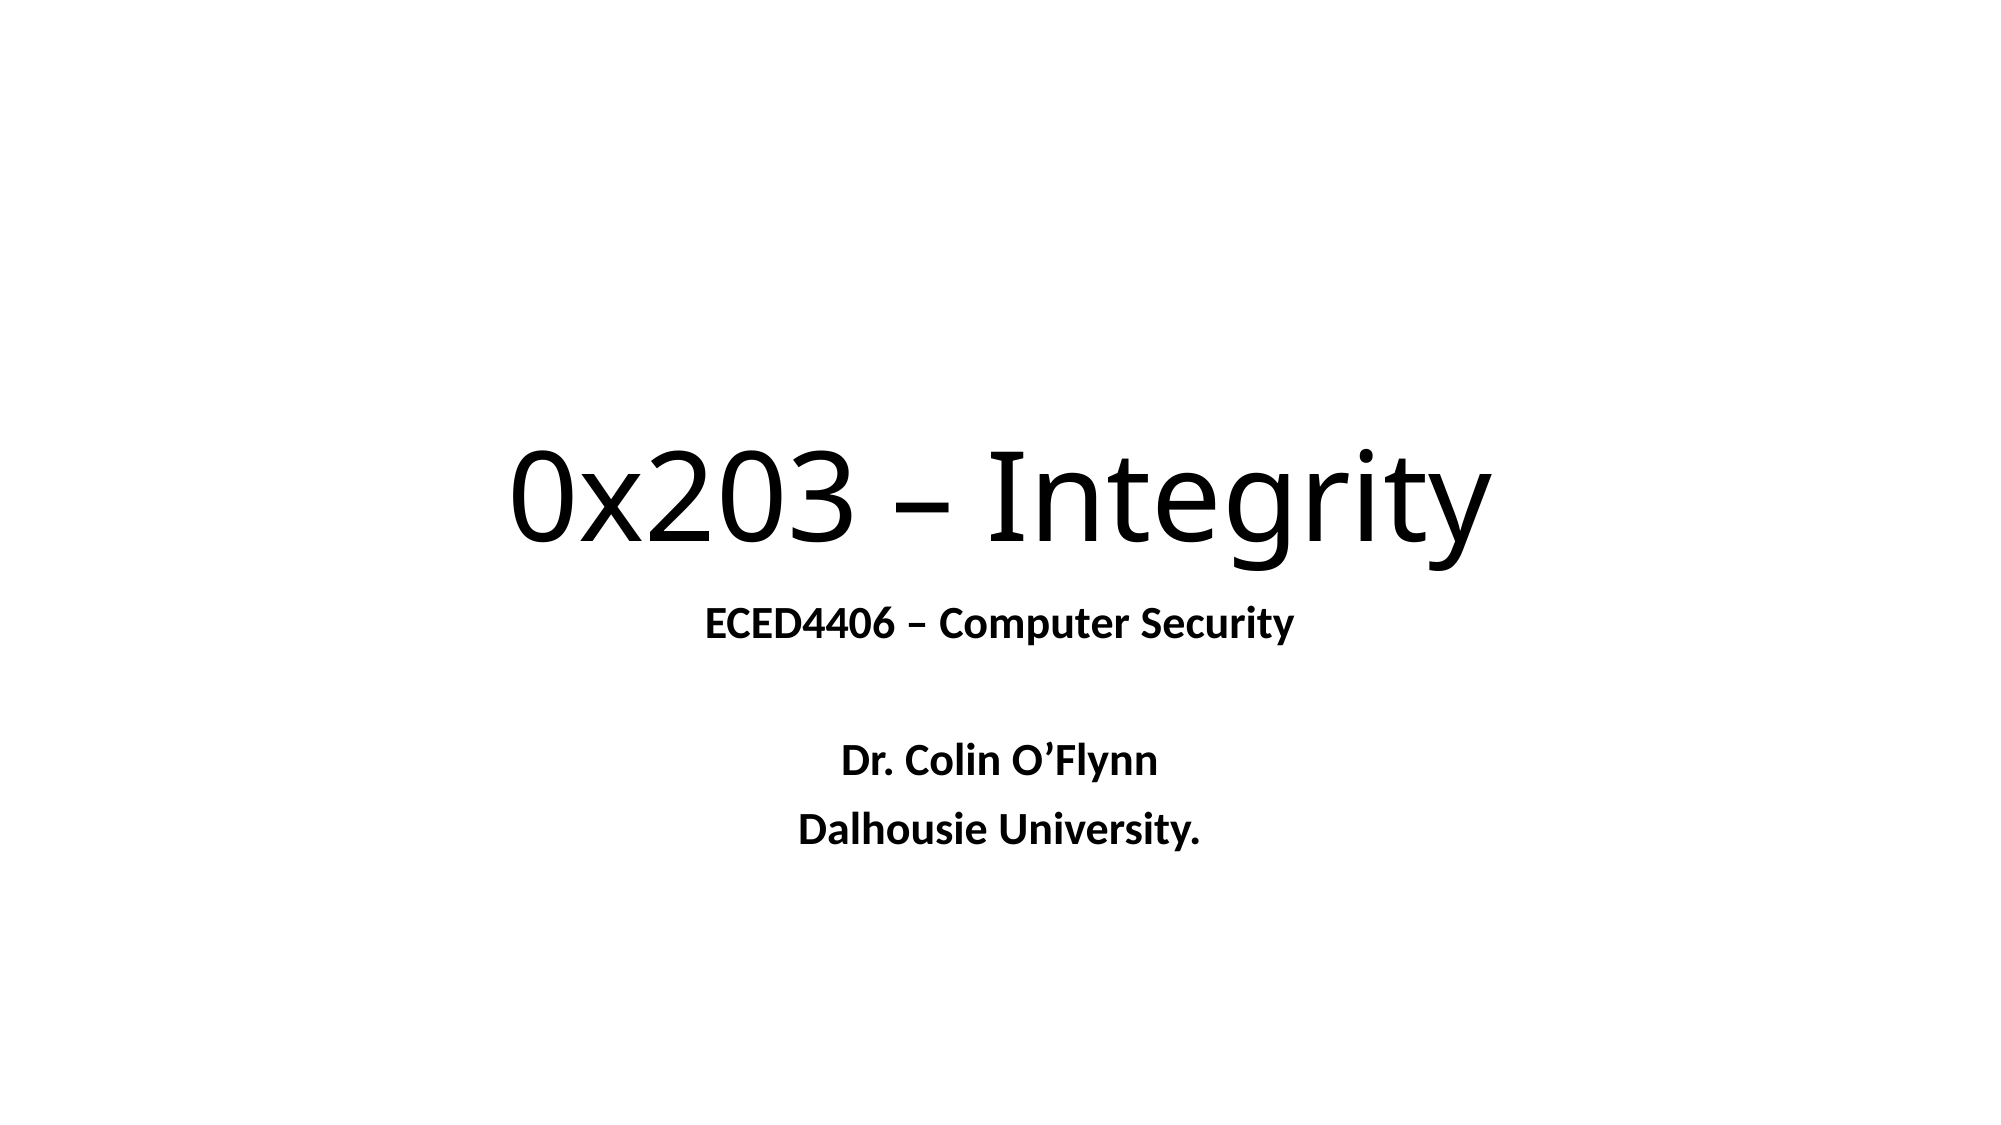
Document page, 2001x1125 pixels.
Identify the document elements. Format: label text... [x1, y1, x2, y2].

title 0x203 – Integrity [249, 184, 1750, 576]
subtitle ECED4406 – Computer Security Dr. Colin O’Flynn Dalhousie University. [249, 590, 1750, 863]
